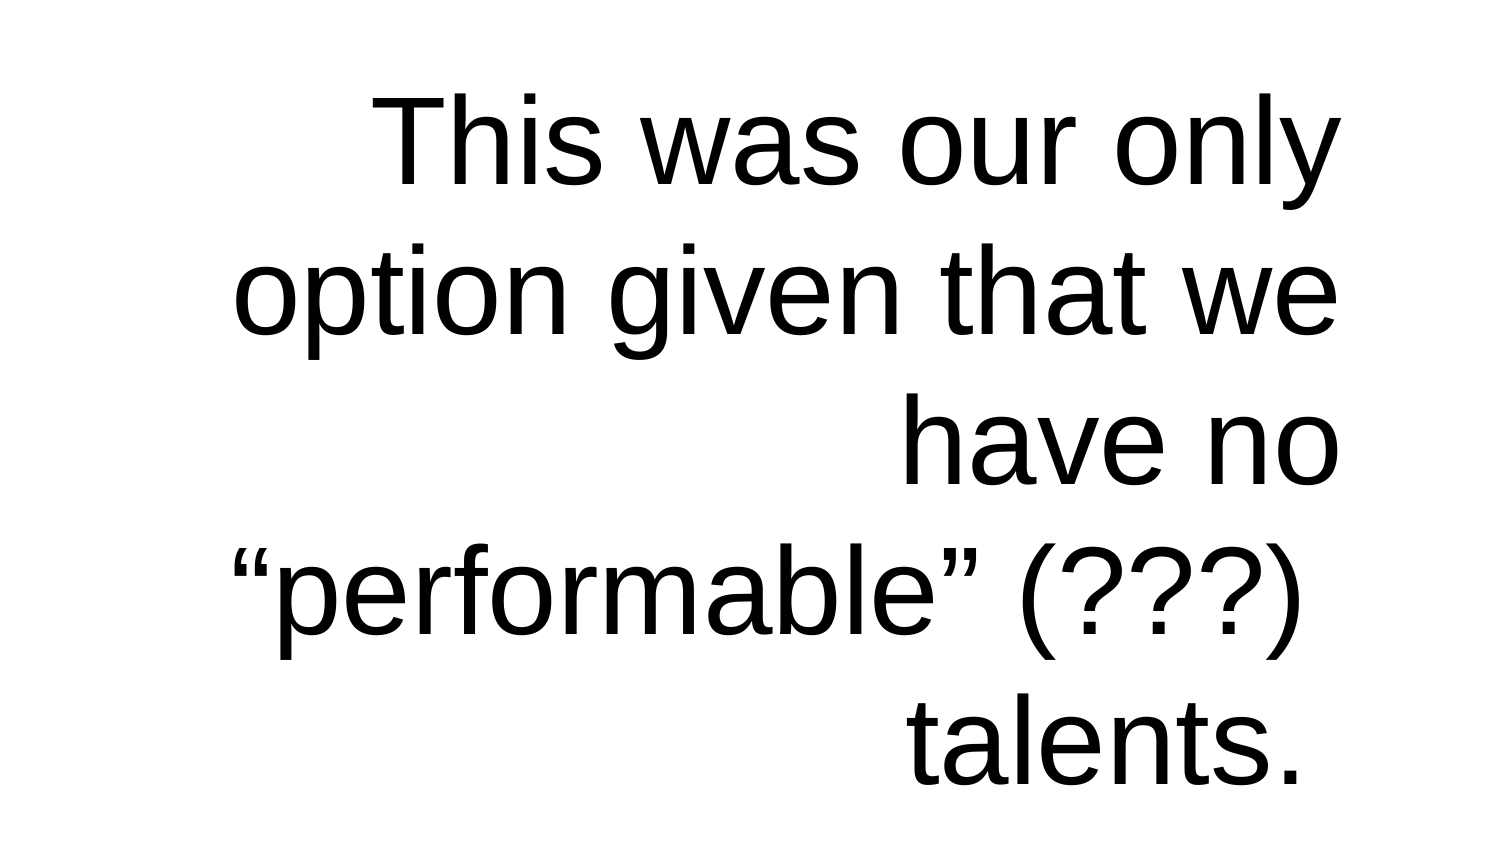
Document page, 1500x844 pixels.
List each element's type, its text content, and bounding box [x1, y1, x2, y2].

text_box This was our only option given that we have no “performable” (???) talents. [141, 44, 1358, 175]
